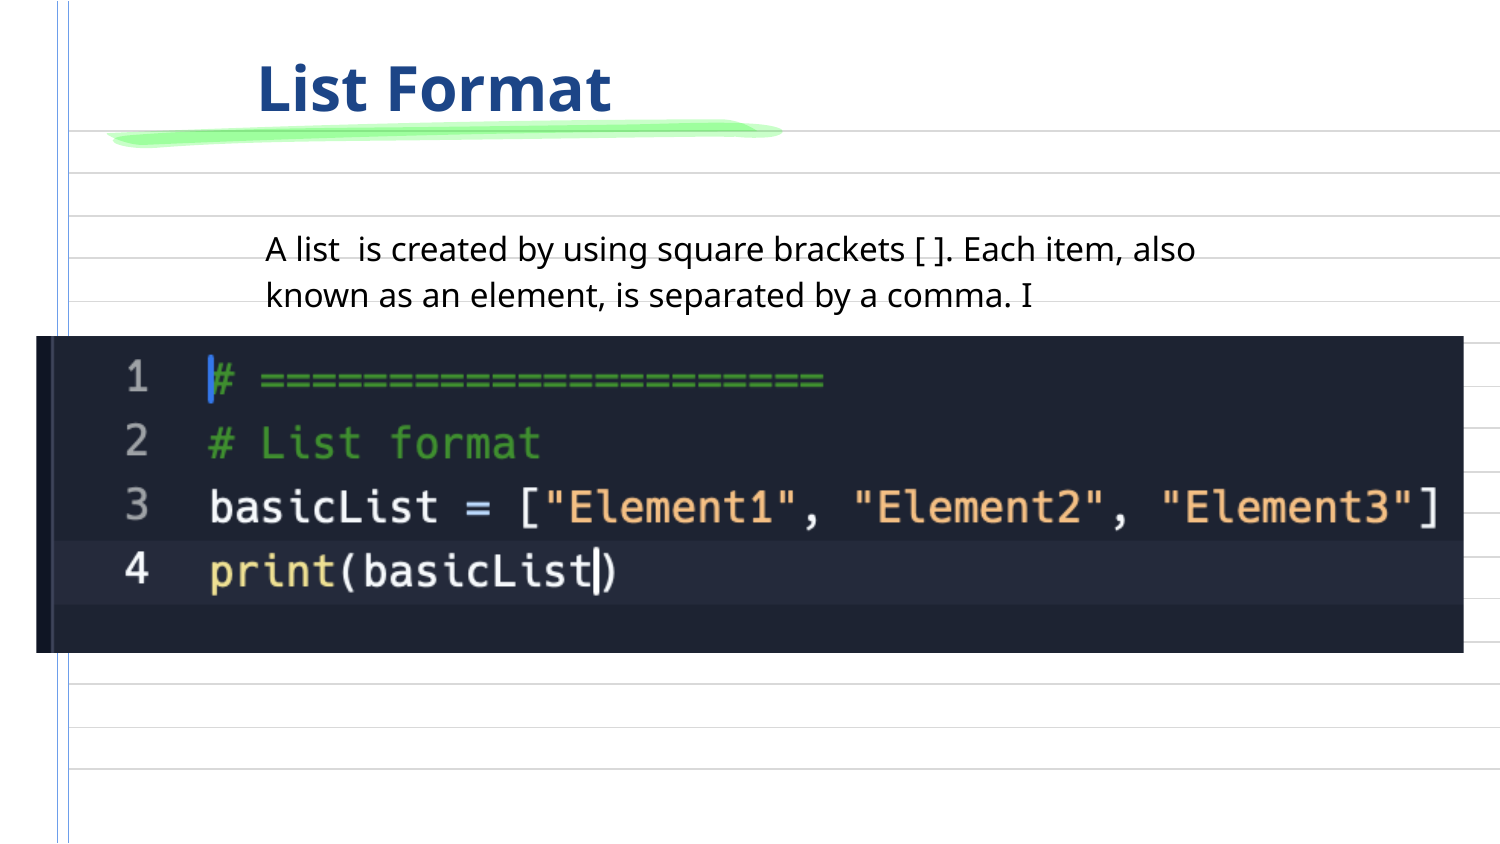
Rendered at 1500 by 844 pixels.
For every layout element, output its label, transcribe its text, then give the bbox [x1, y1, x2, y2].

subtitle A list is created by using square brackets [ ]. Each item, also known as an element, is separated by a comma. I [250, 207, 1250, 335]
title List Format [72, 48, 798, 133]
picture [36, 336, 1464, 653]
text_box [96, 119, 785, 149]
